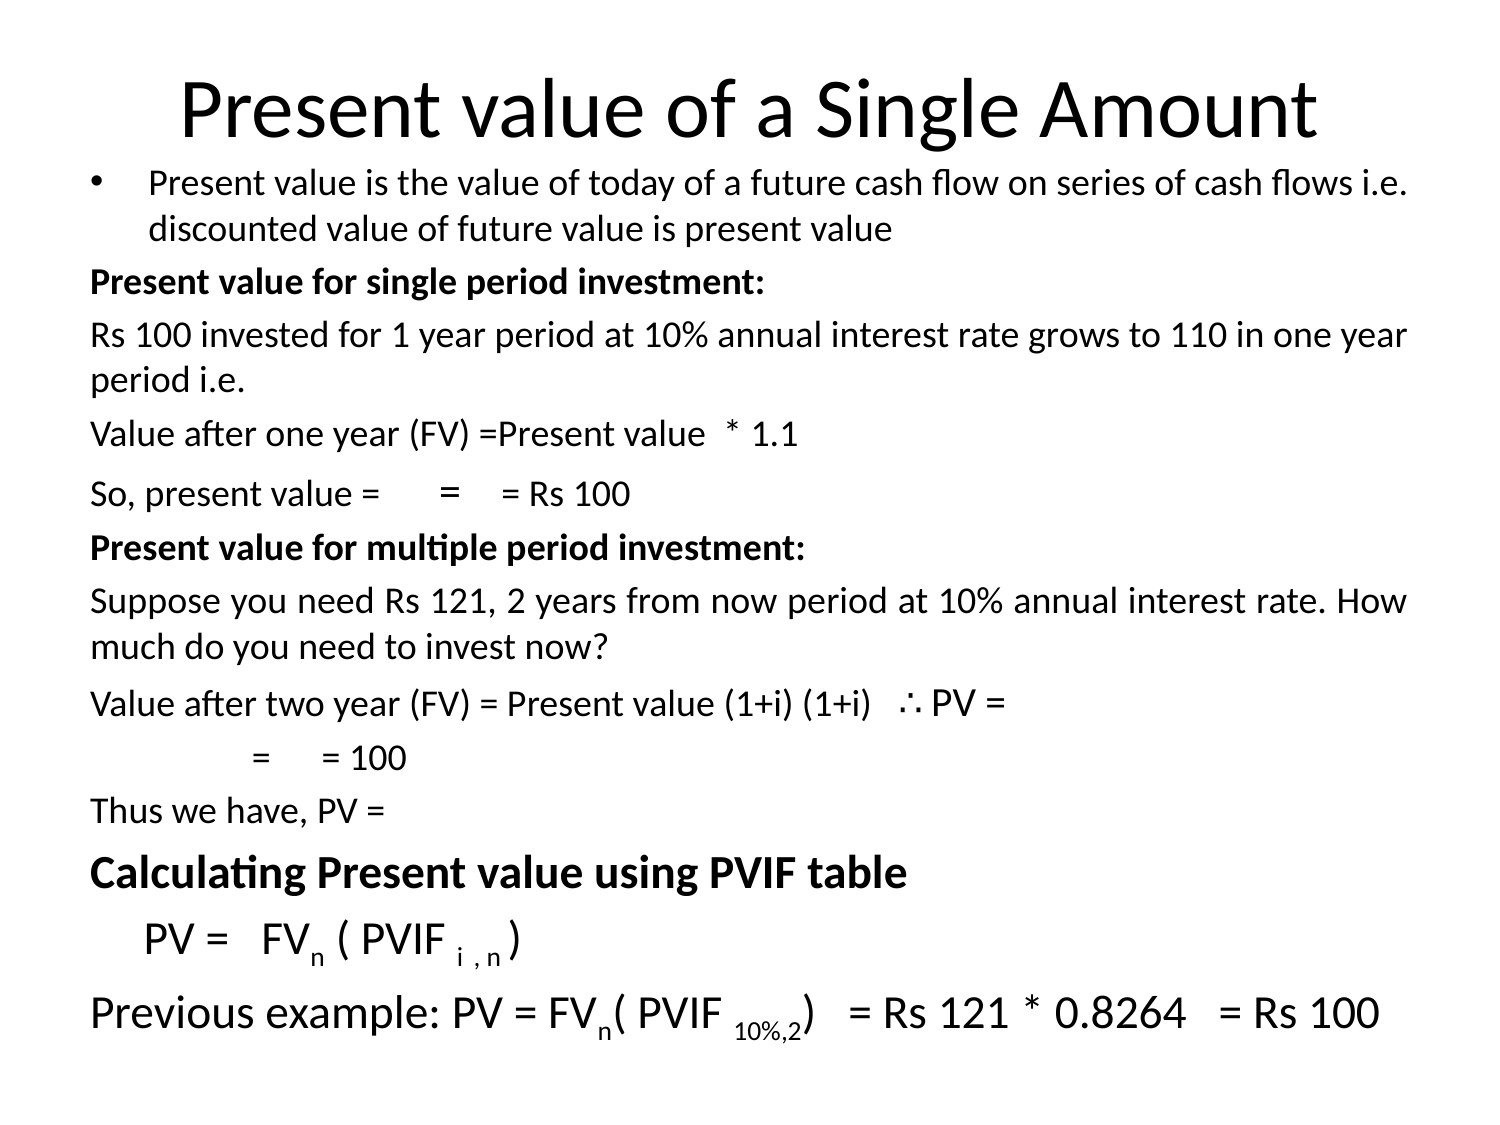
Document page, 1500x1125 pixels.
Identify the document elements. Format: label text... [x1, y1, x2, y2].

title Present value of a Single Amount [75, 45, 1425, 163]
